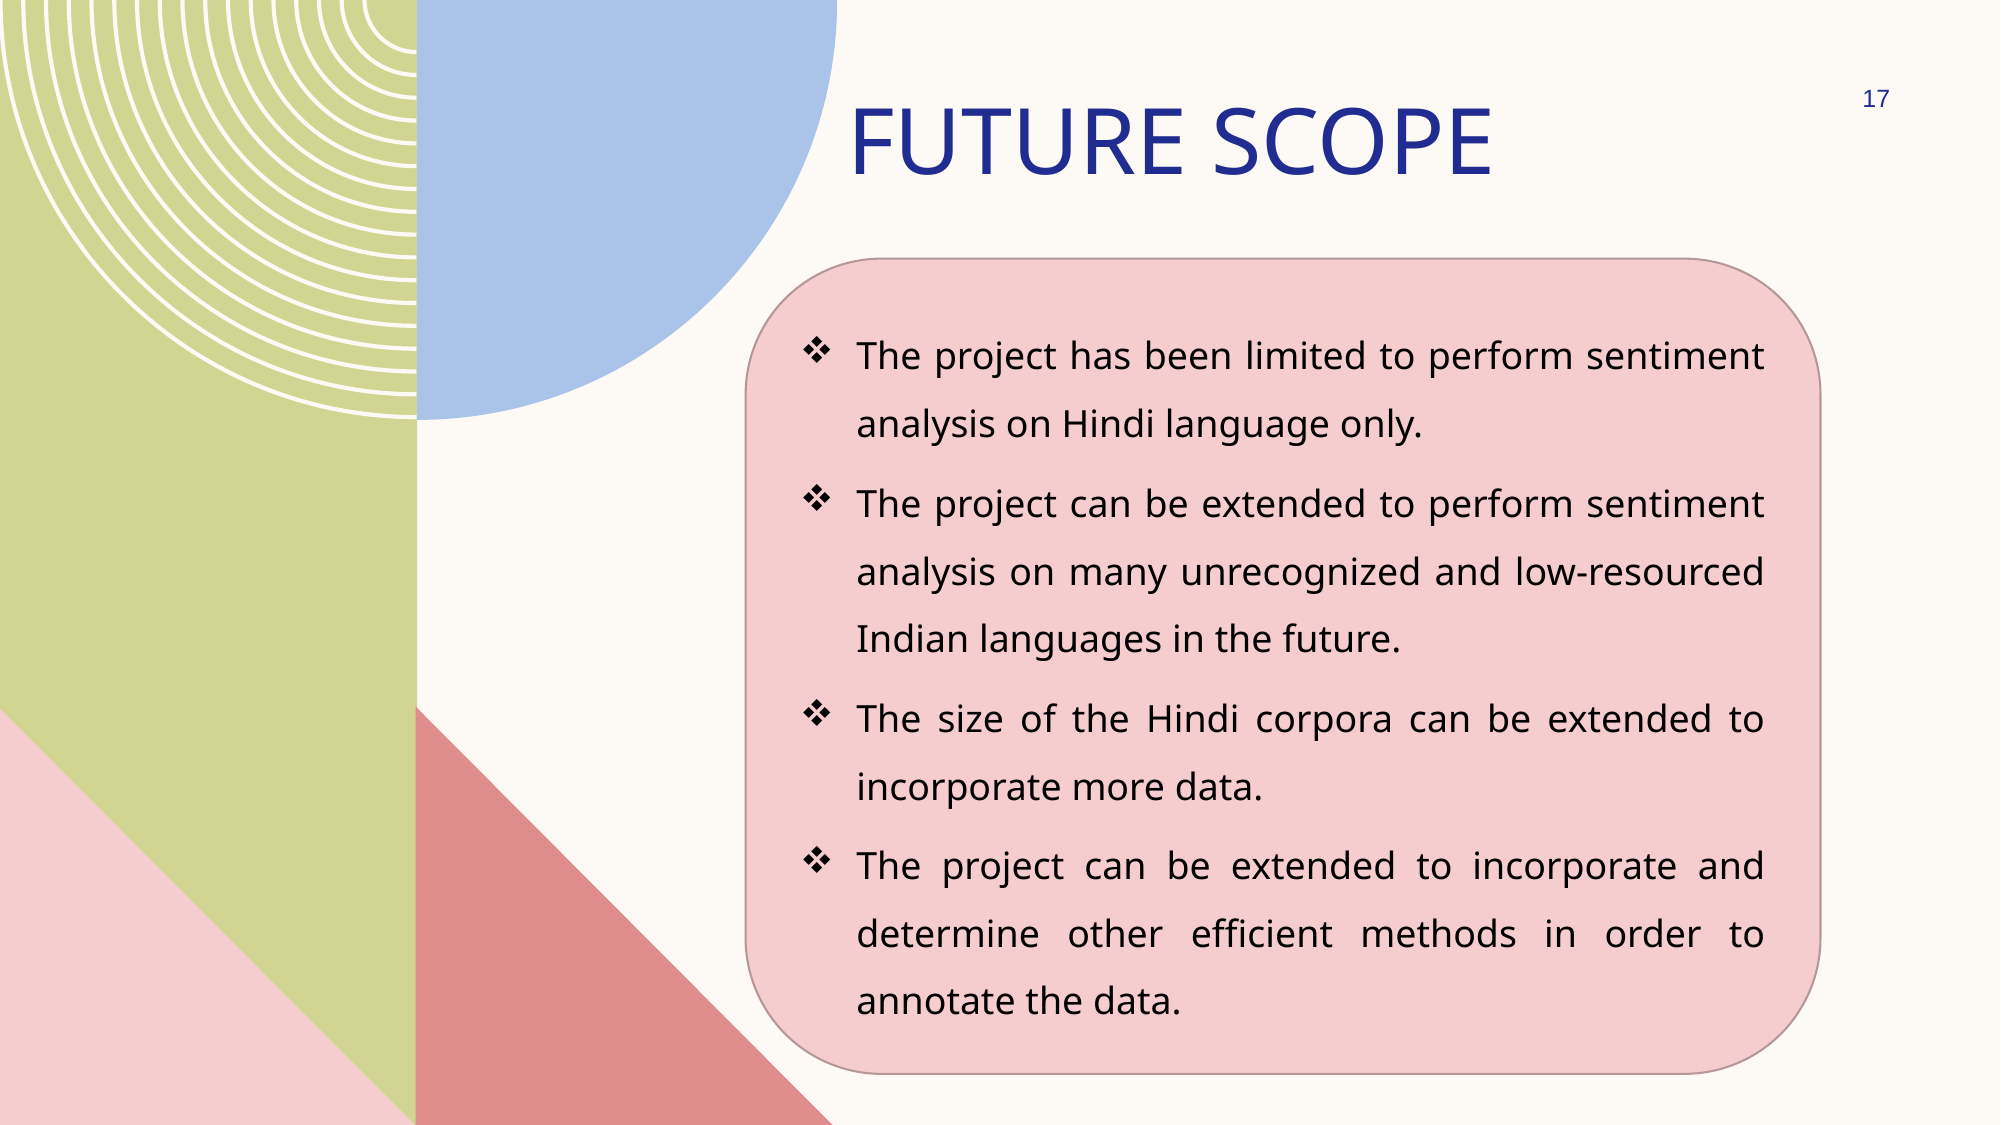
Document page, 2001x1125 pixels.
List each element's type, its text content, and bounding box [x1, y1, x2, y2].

text_box The project has been limited to perform sentiment analysis on Hindi language only. The project can be extended to perform sentiment analysis on many unrecognized and low-resourced Indian languages in the future. The size of the Hindi corpora can be extended to incorporate more data. The project can be extended to incorporate and determine other efficient methods in order to annotate the data. [744, 257, 1822, 1075]
text_box FUTURE SCOPE [832, 75, 2000, 201]
